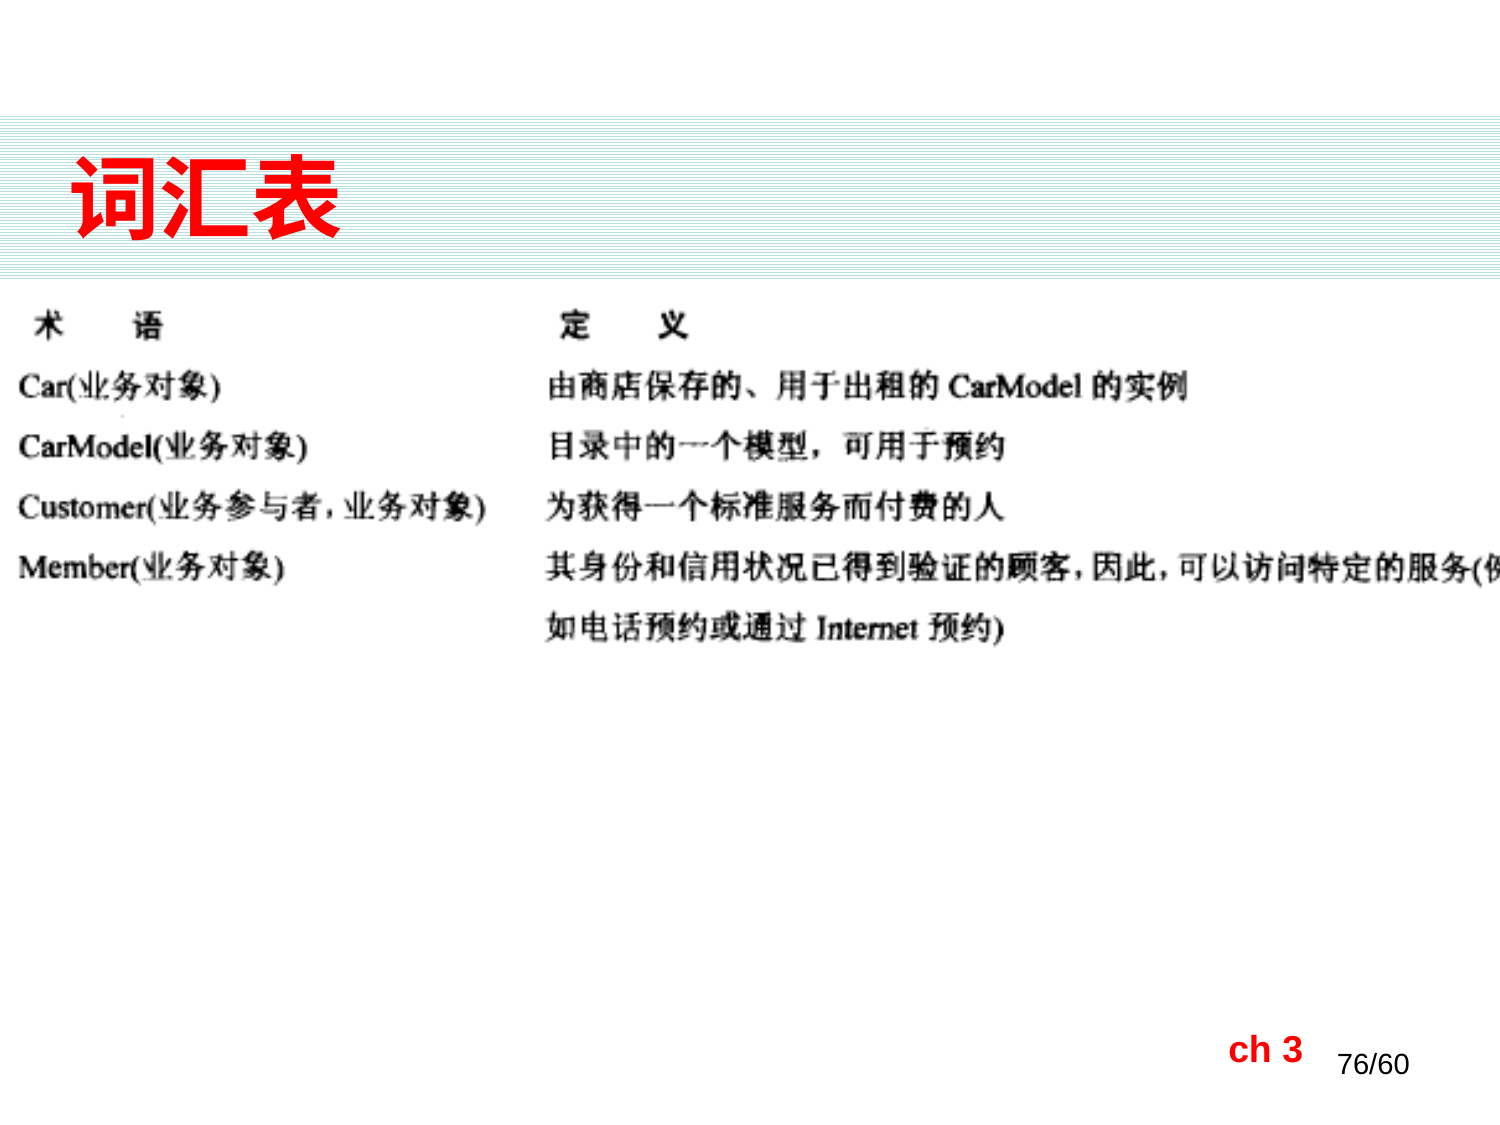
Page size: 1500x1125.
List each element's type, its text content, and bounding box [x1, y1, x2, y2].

text_box ch 3 [1213, 1017, 1401, 1078]
slide_number 76/60 [1074, 1037, 1426, 1113]
picture [0, 302, 1500, 651]
title 词汇表 [52, 124, 1404, 268]
